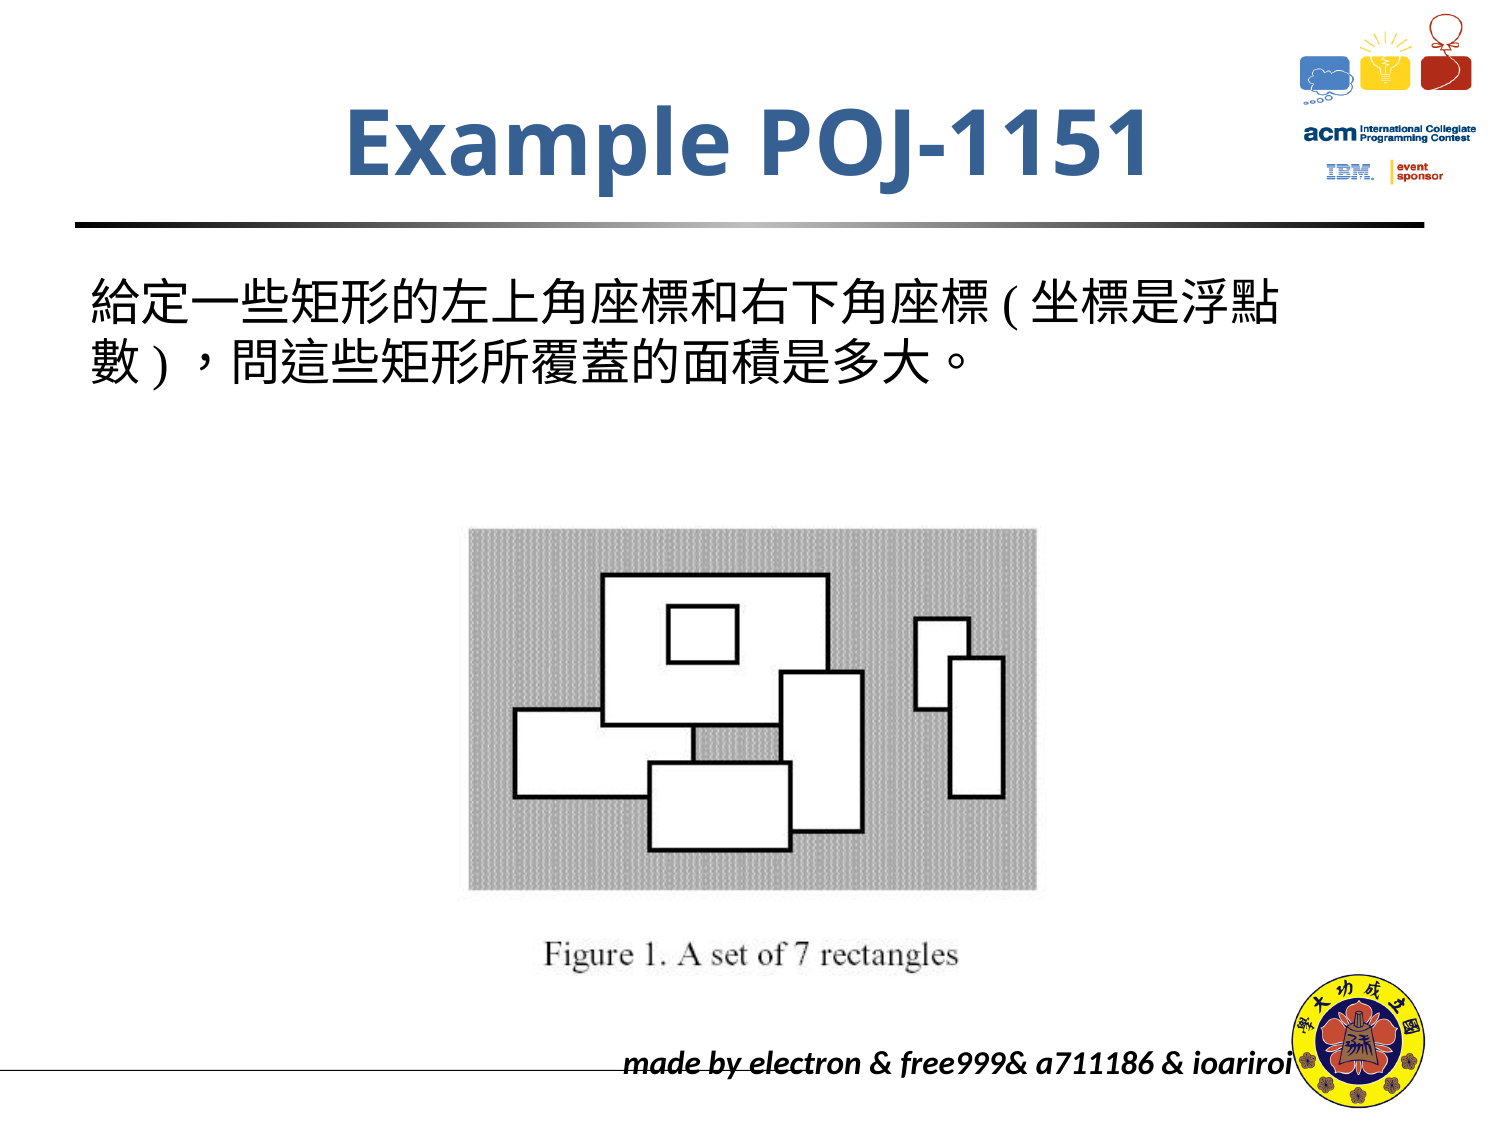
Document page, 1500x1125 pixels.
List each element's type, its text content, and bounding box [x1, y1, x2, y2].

title Example POJ-1151 [75, 45, 1425, 233]
picture [1282, 970, 1431, 1114]
list 給定一些矩形的左上角座標和右下角座標(坐標是浮點數)，問這些矩形所覆蓋的面積是多大。 [75, 262, 1425, 1005]
picture [1292, 12, 1480, 188]
picture [333, 501, 1167, 1004]
